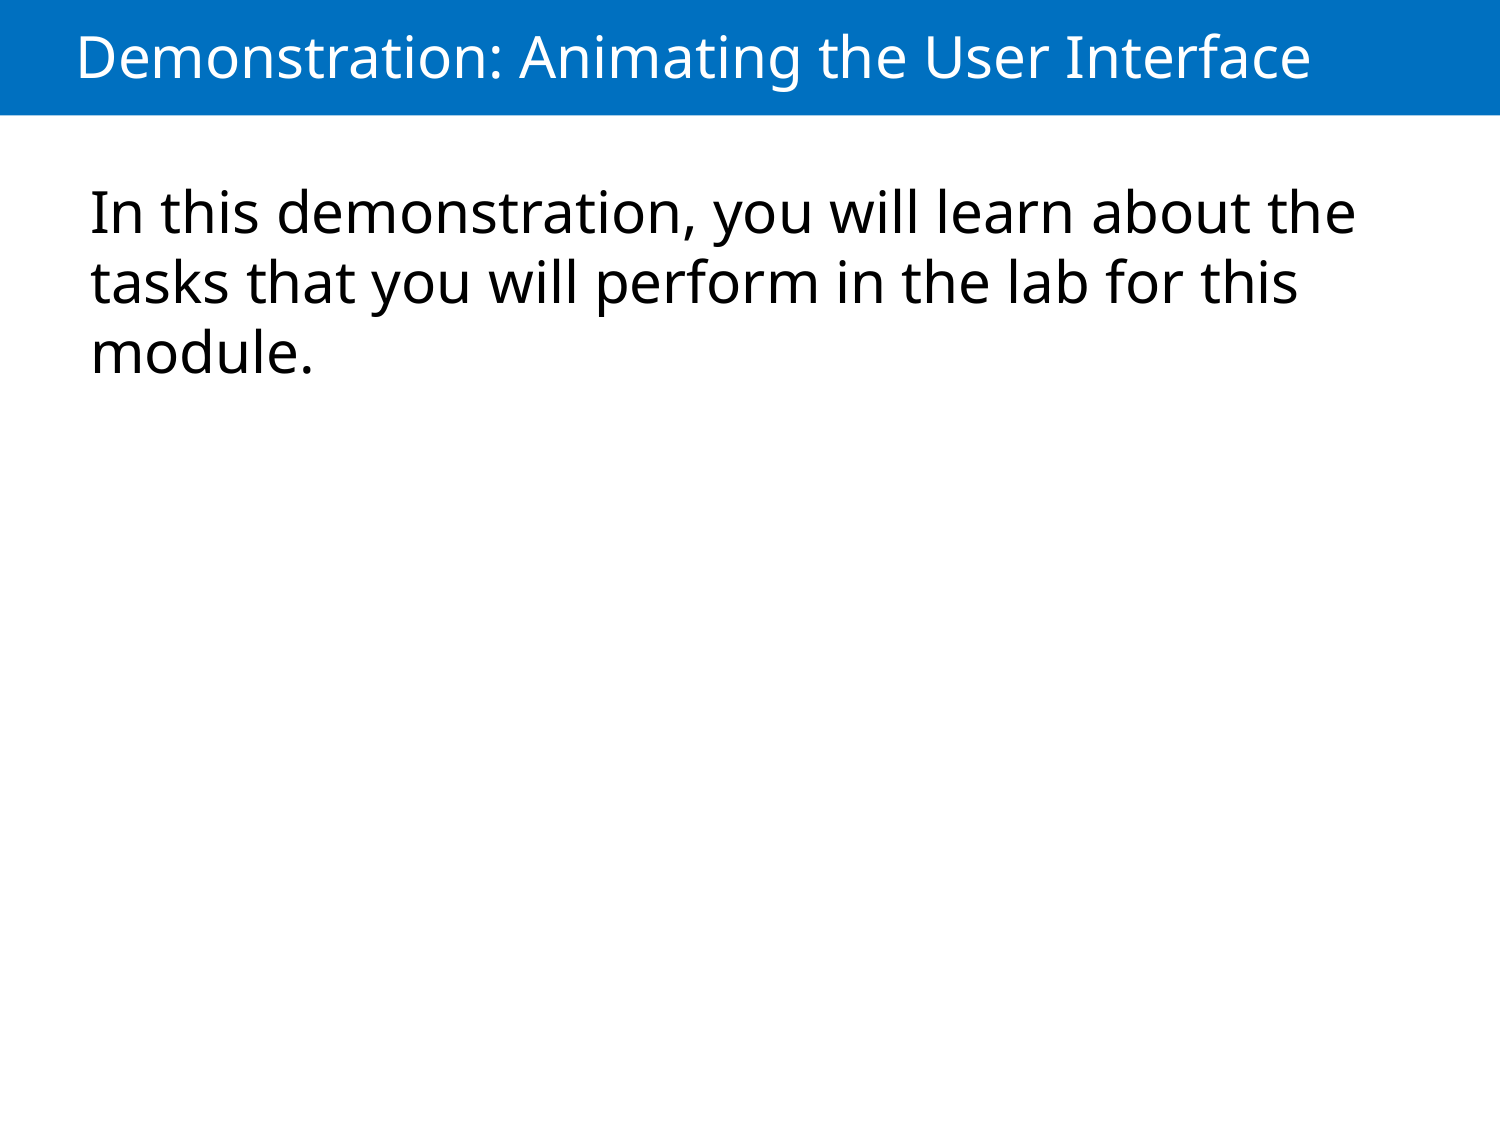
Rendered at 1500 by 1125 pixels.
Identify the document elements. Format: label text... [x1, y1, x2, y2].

text_box In this demonstration, you will learn about the tasks that you will perform in the lab for this module. [75, 167, 1408, 1012]
title Demonstration: Animating the User Interface [75, 0, 1351, 122]
